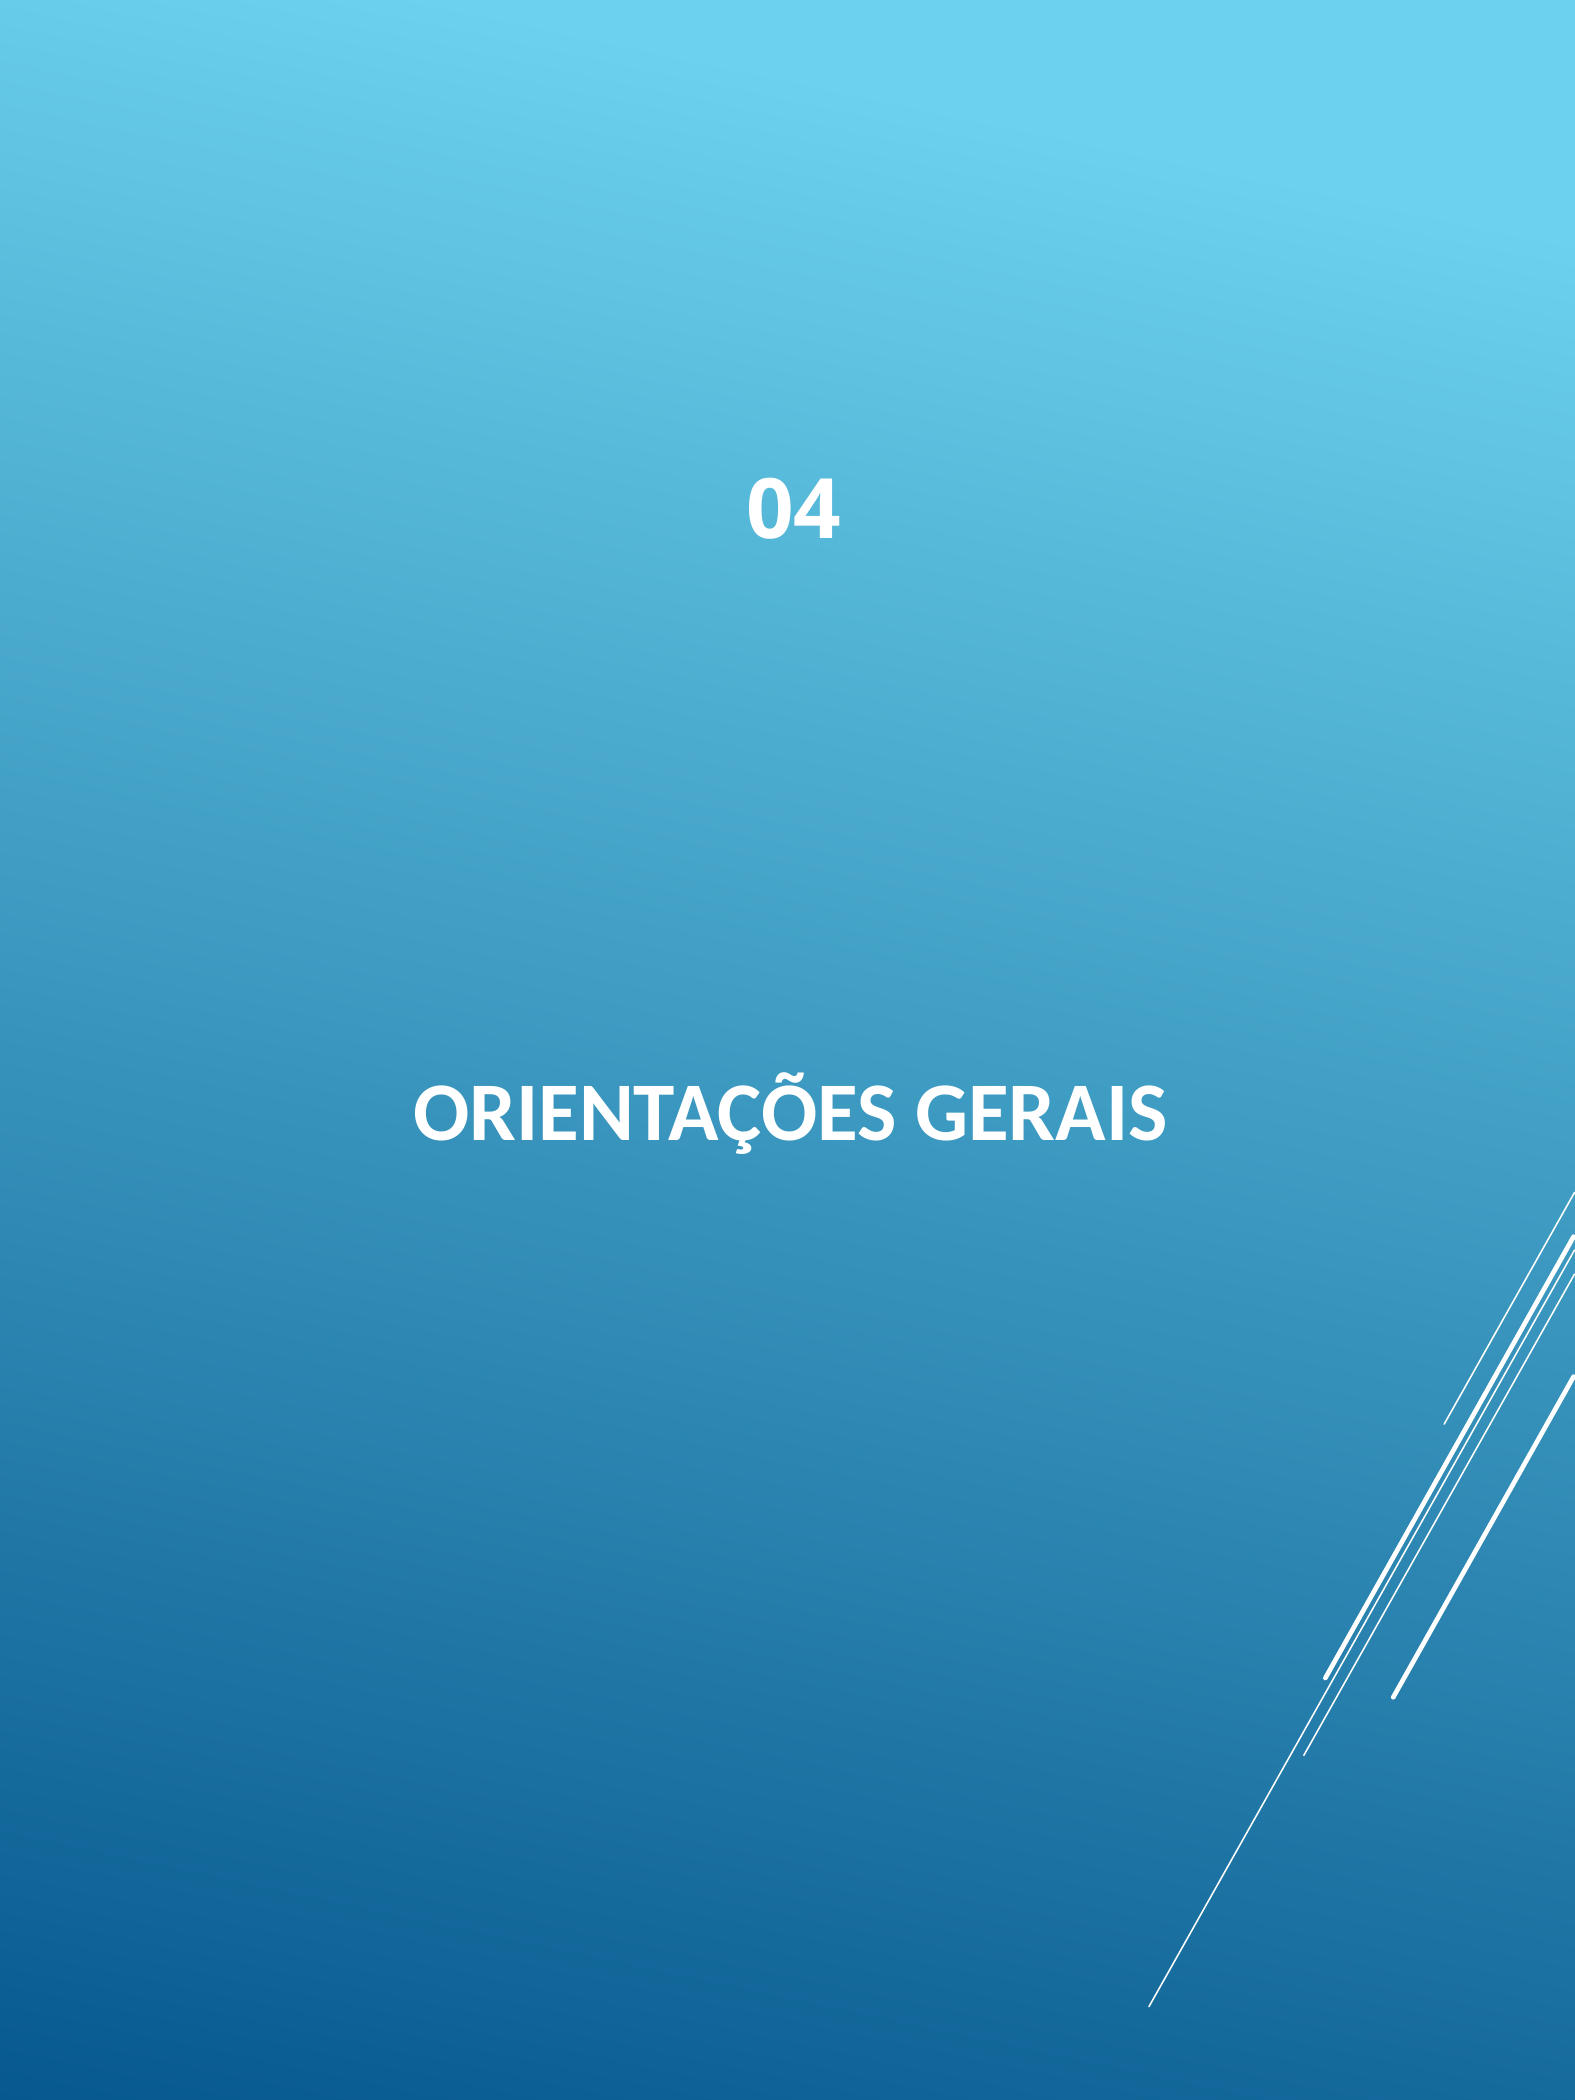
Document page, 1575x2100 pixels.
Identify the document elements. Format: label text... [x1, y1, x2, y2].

text_box 04 [200, 447, 1387, 563]
text_box ORIENTAÇÕES GERAIS [200, 1050, 1382, 1165]
